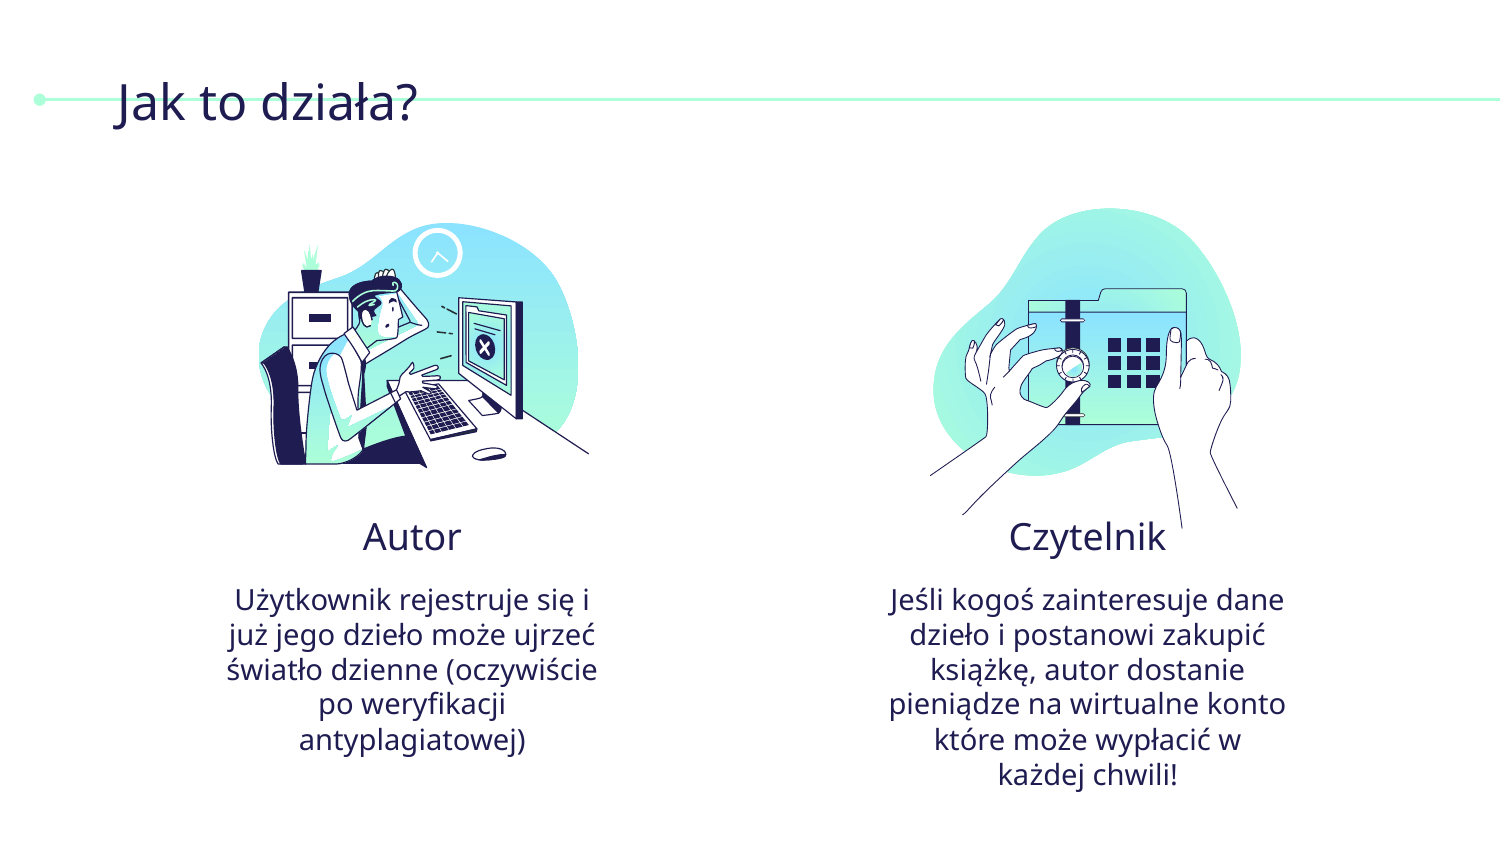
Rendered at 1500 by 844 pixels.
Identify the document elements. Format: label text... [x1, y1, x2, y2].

title Jak to działa? [102, 55, 1101, 144]
title Autor [196, 484, 628, 573]
list Użytkownik rejestruje się i już jego dzieło może ujrzeć światło dzienne (oczywiście po weryfikacji antyplagiatowej) [196, 573, 628, 755]
list Jeśli kogoś zainteresuje dane dzieło i postanowi zakupić książkę, autor dostanie pieniądze na wirtualne konto które może wypłacić w każdej chwili! [872, 573, 1304, 812]
title Czytelnik [872, 484, 1304, 573]
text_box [235, 222, 590, 469]
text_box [925, 208, 1250, 529]
